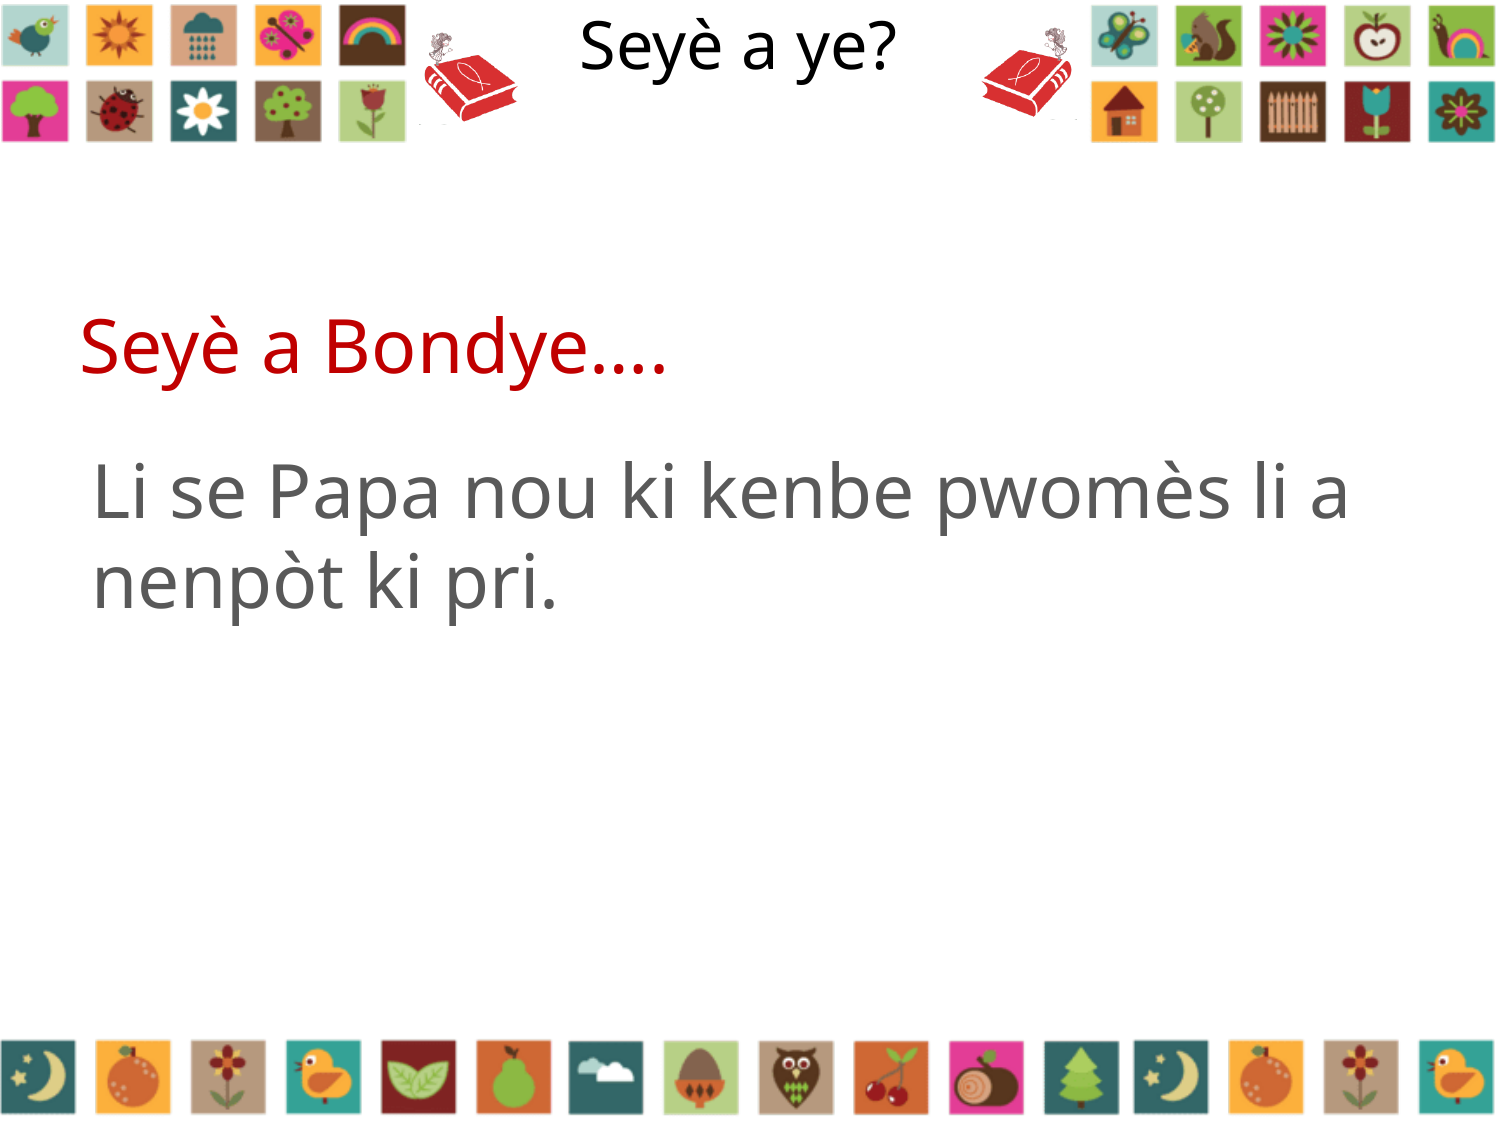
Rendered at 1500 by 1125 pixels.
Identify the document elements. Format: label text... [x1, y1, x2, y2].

picture [950, 3, 1500, 150]
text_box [0, 1028, 1500, 1118]
text_box Li se Papa nou ki kenbe pwomès li a nenpòt ki pri. [76, 436, 1447, 632]
text_box Seyè a ye? [414, 0, 1080, 91]
text_box Seyè a Bondye…. [64, 290, 1412, 396]
picture [0, 3, 550, 150]
